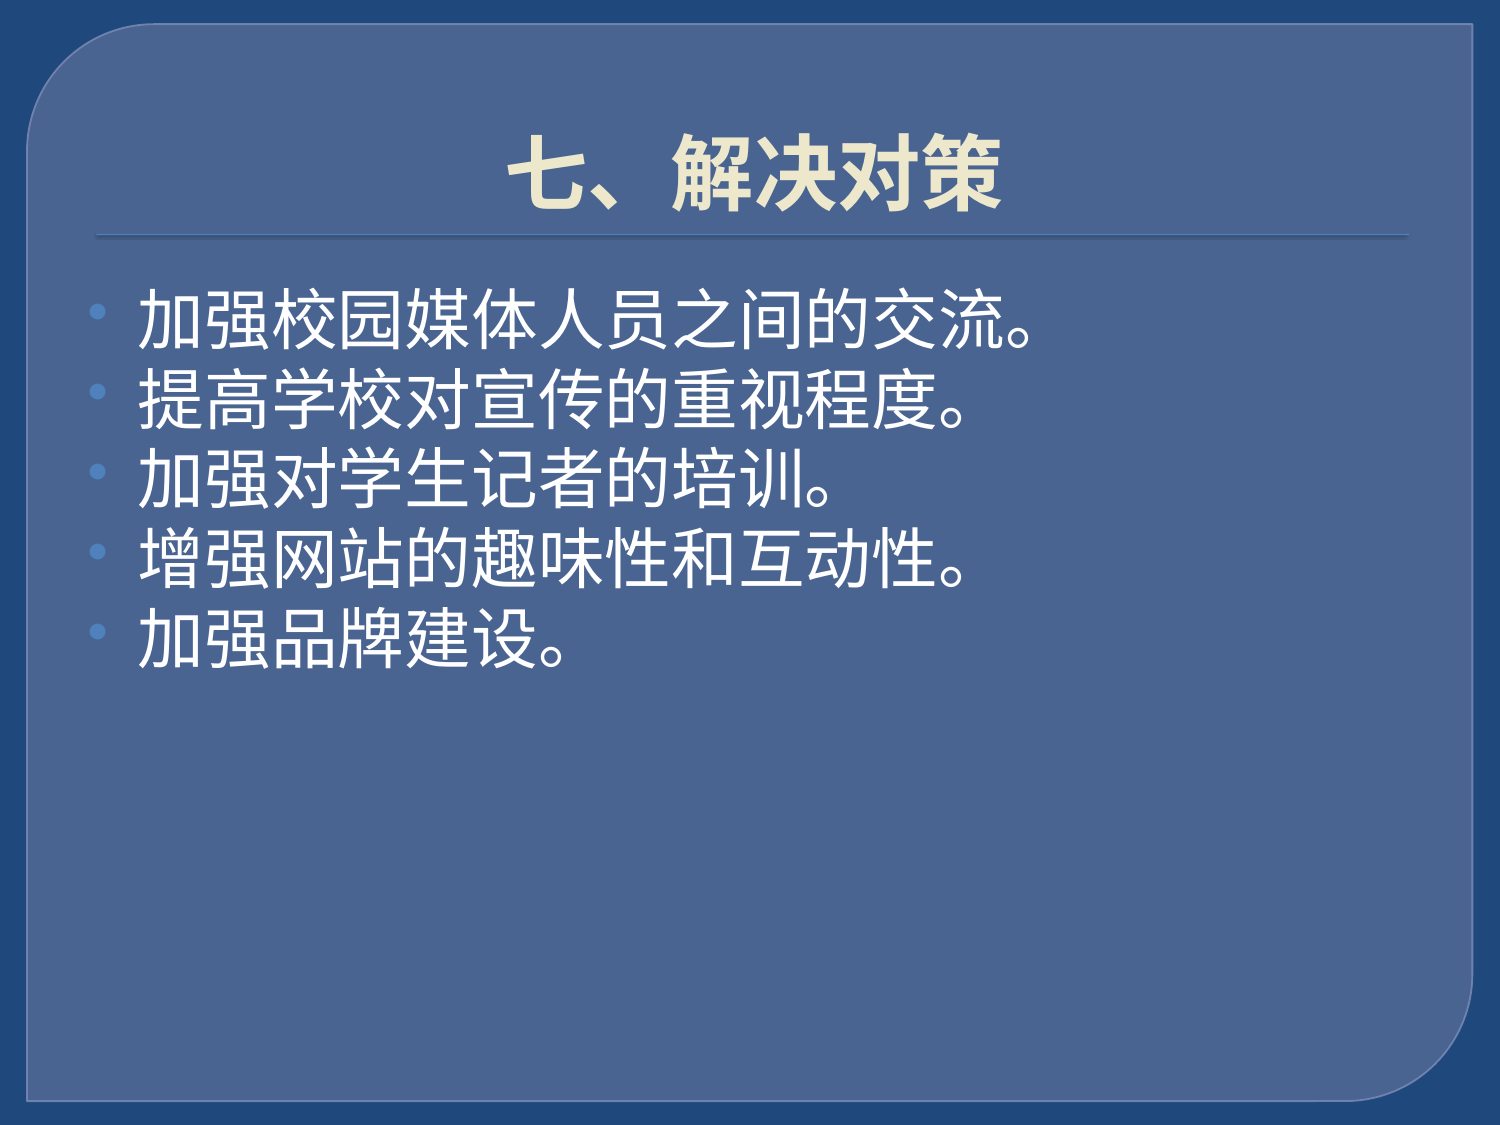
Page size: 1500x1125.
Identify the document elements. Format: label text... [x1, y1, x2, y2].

title 七、解决对策 [75, 41, 1425, 230]
list 加强校园媒体人员之间的交流。 提高学校对宣传的重视程度。 加强对学生记者的培训。 增强网站的趣味性和互动性。 加强品牌建设。 [75, 270, 1425, 1013]
